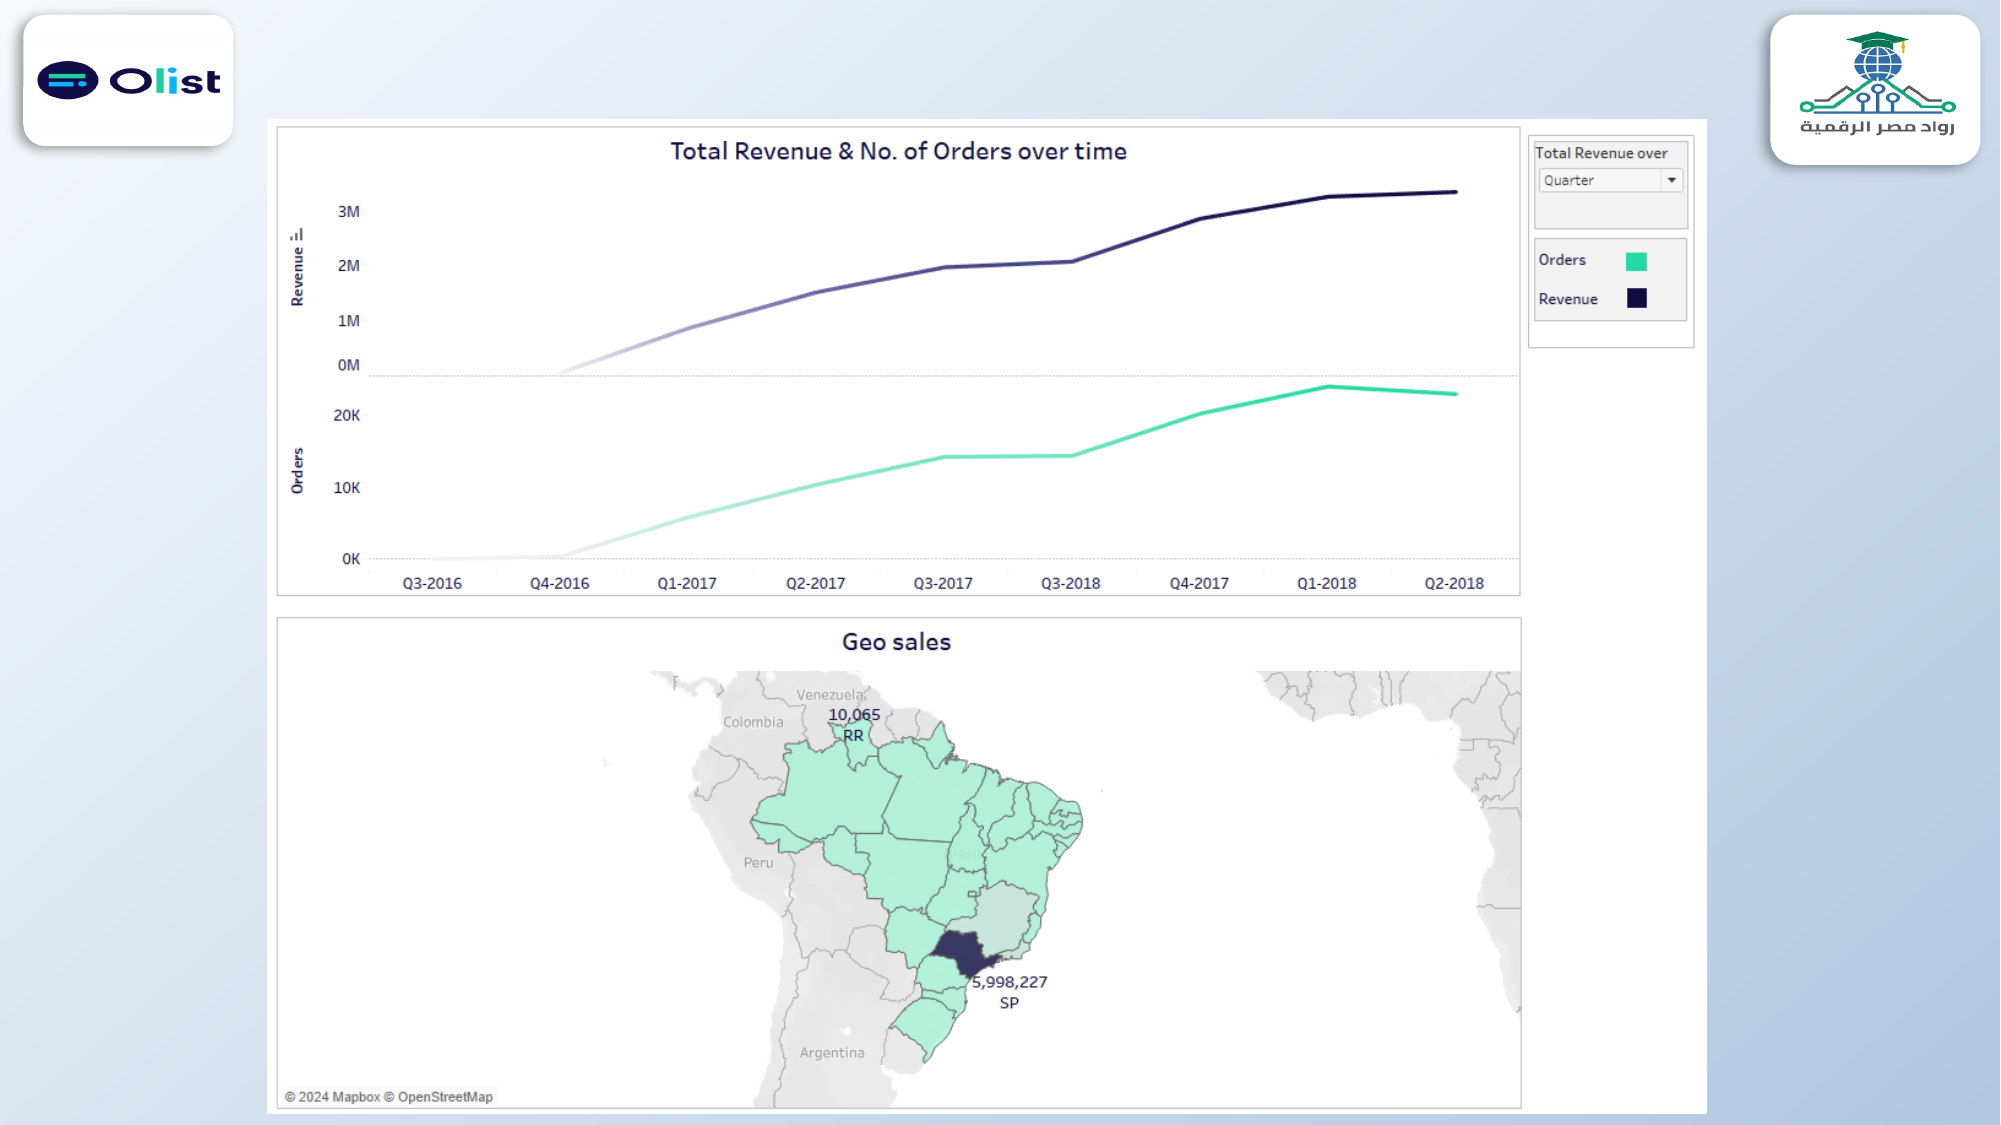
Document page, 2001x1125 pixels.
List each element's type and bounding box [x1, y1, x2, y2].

picture [266, 119, 1708, 1114]
text_box [23, 14, 1981, 166]
